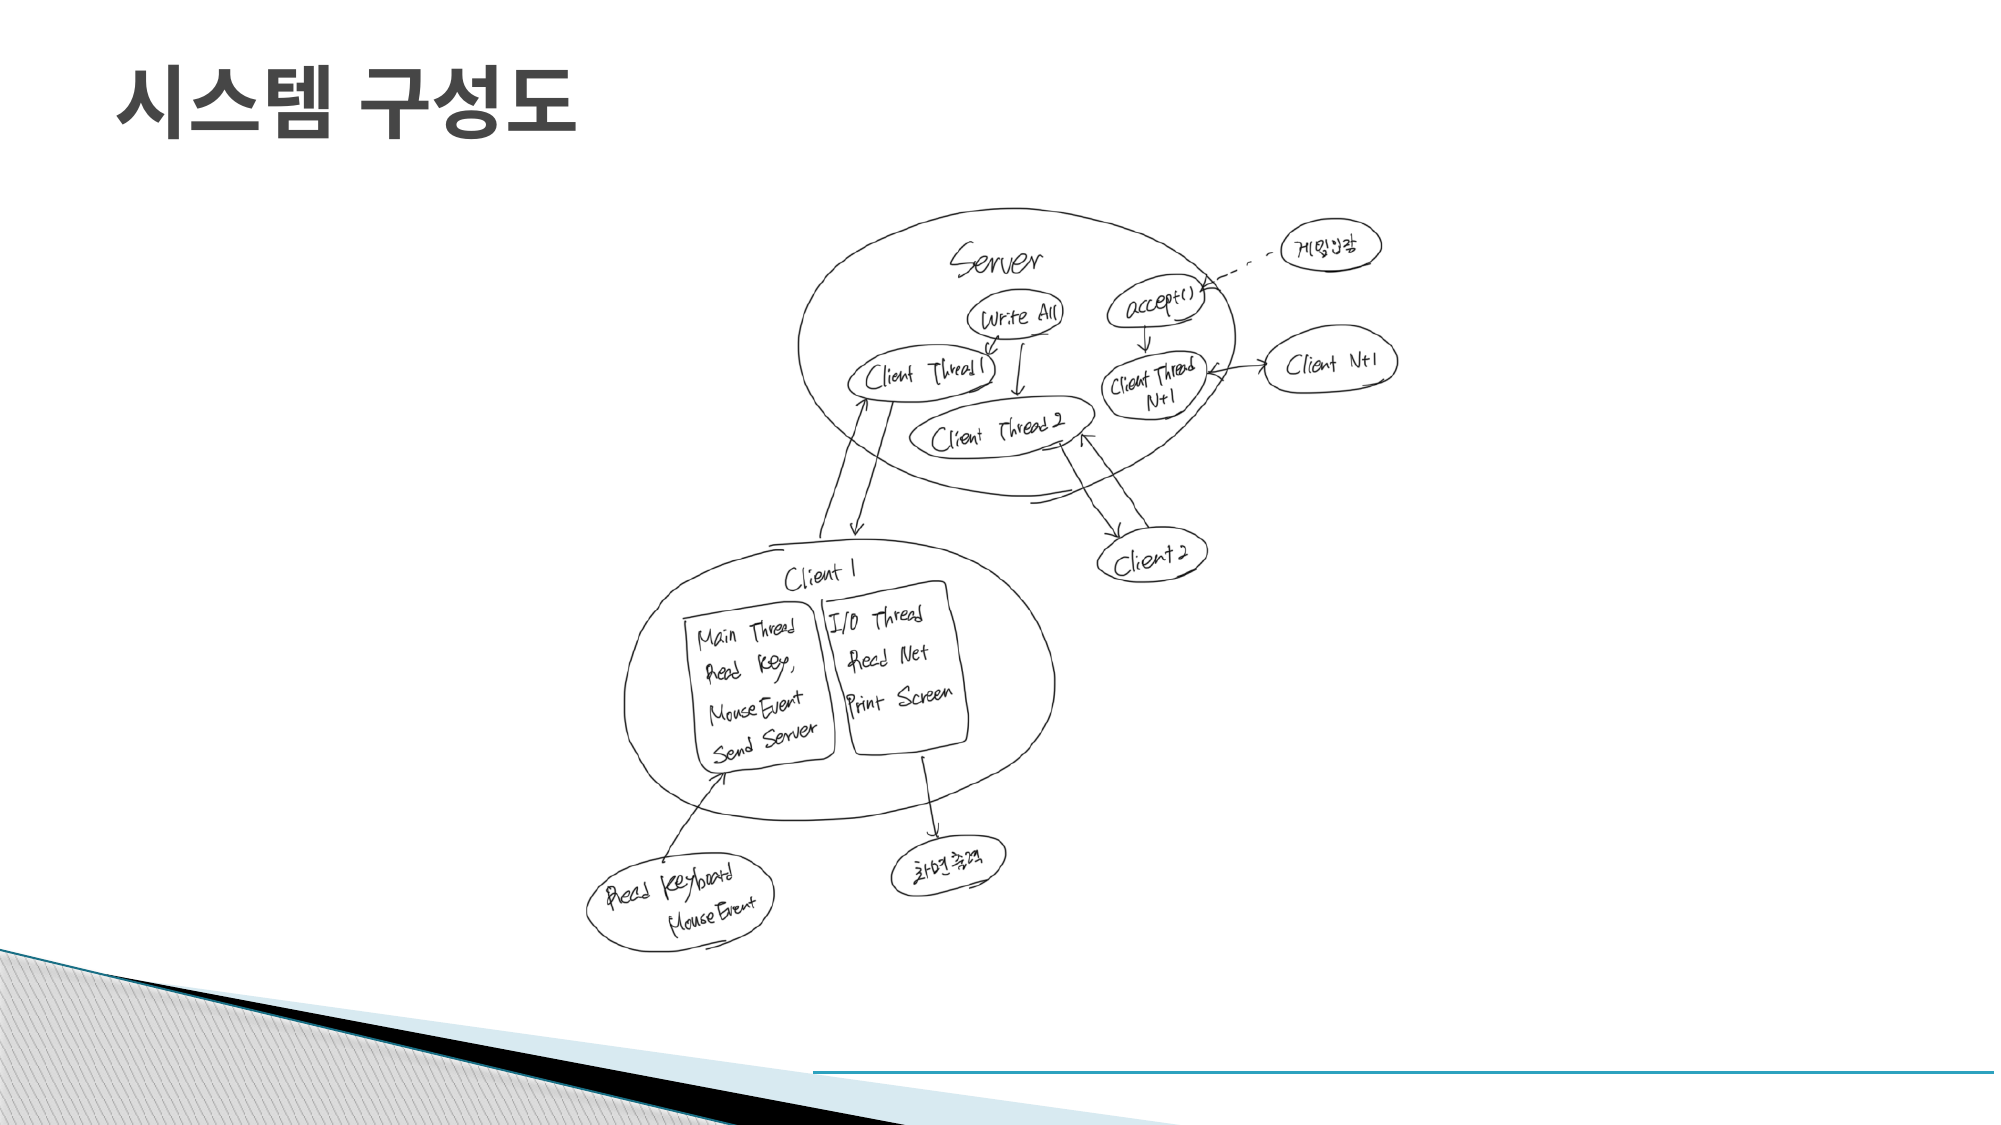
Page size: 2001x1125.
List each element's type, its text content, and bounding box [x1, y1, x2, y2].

title 시스템 구성도 [99, 45, 1900, 157]
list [525, 170, 1475, 988]
